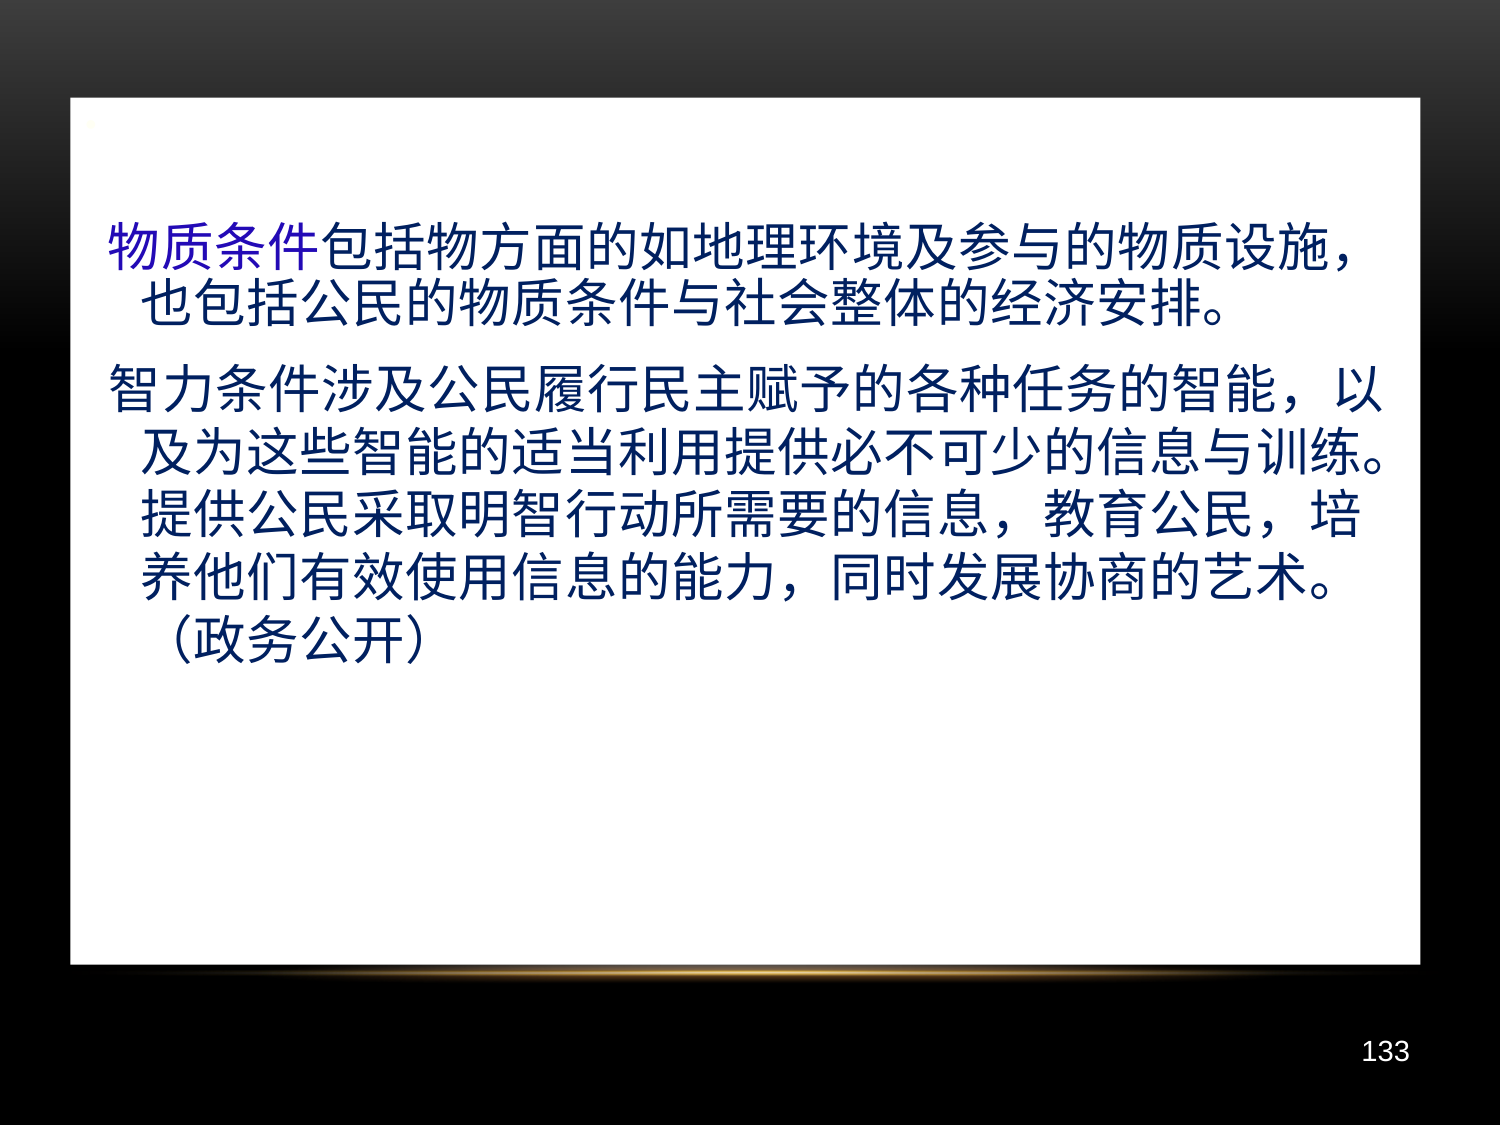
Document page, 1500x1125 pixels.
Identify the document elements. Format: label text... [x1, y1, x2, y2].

list 其四，民主的条件性 列宁：“文盲是处在政治之外的。” 物质条件包括物方面的如地理环境及参与的物质设施，也包括公民的物质条件与社会整体的经济安排。 智力条件涉及公民履行民主赋予的各种任务的智能，以及为这些智能的适当利用提供必不可少的信息与训练。提供公民采取明智行动所需要的信息，教育公民，培养他们有效使用信息的能力，同时发展协商的艺术。（政务公开） [70, 97, 1421, 965]
picture [0, 0, 1500, 1125]
text_box 133 [1074, 1024, 1425, 1103]
